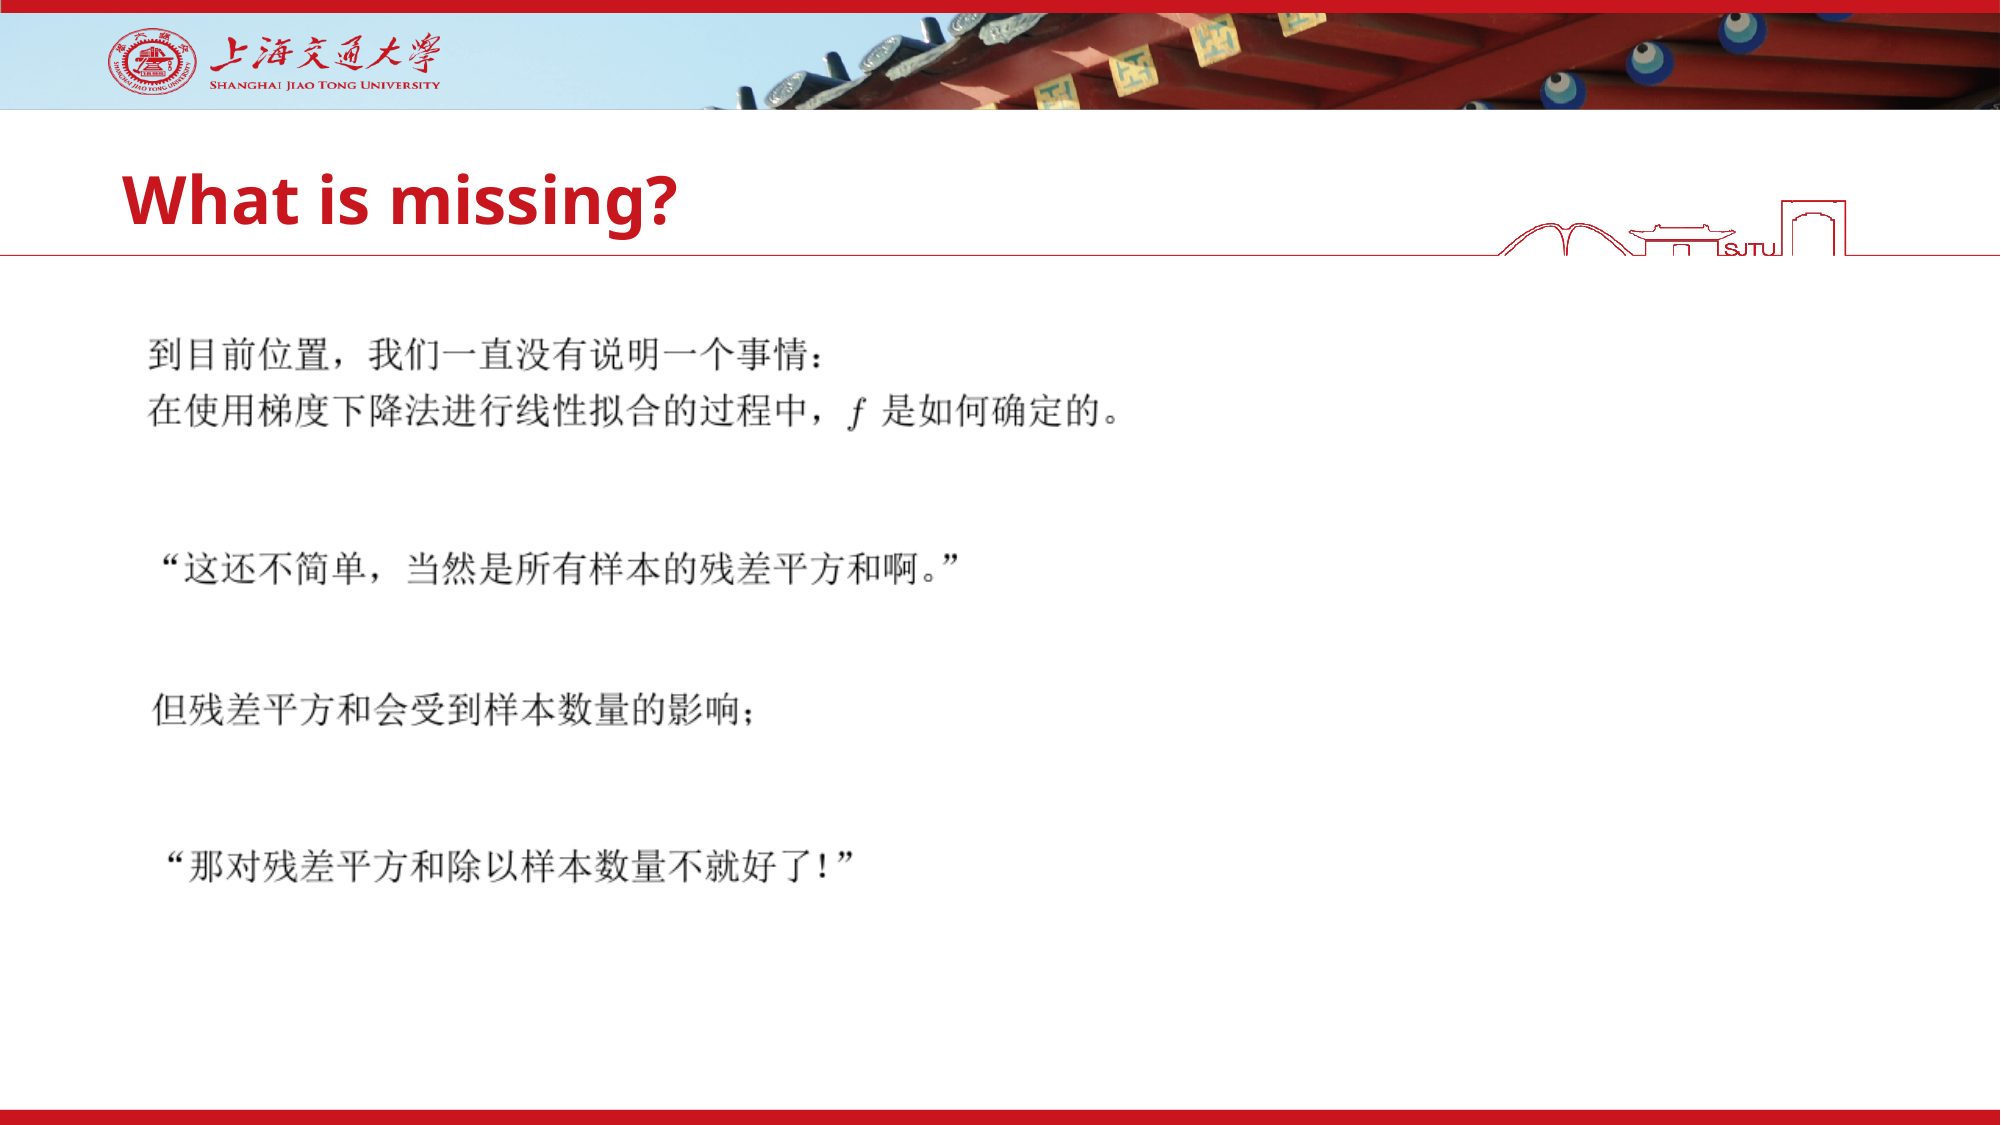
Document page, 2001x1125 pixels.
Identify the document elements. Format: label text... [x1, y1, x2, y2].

picture [141, 660, 903, 915]
title What is missing? [108, 159, 1940, 254]
picture [0, 0, 2000, 110]
picture [0, 200, 2000, 256]
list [122, 308, 1140, 607]
